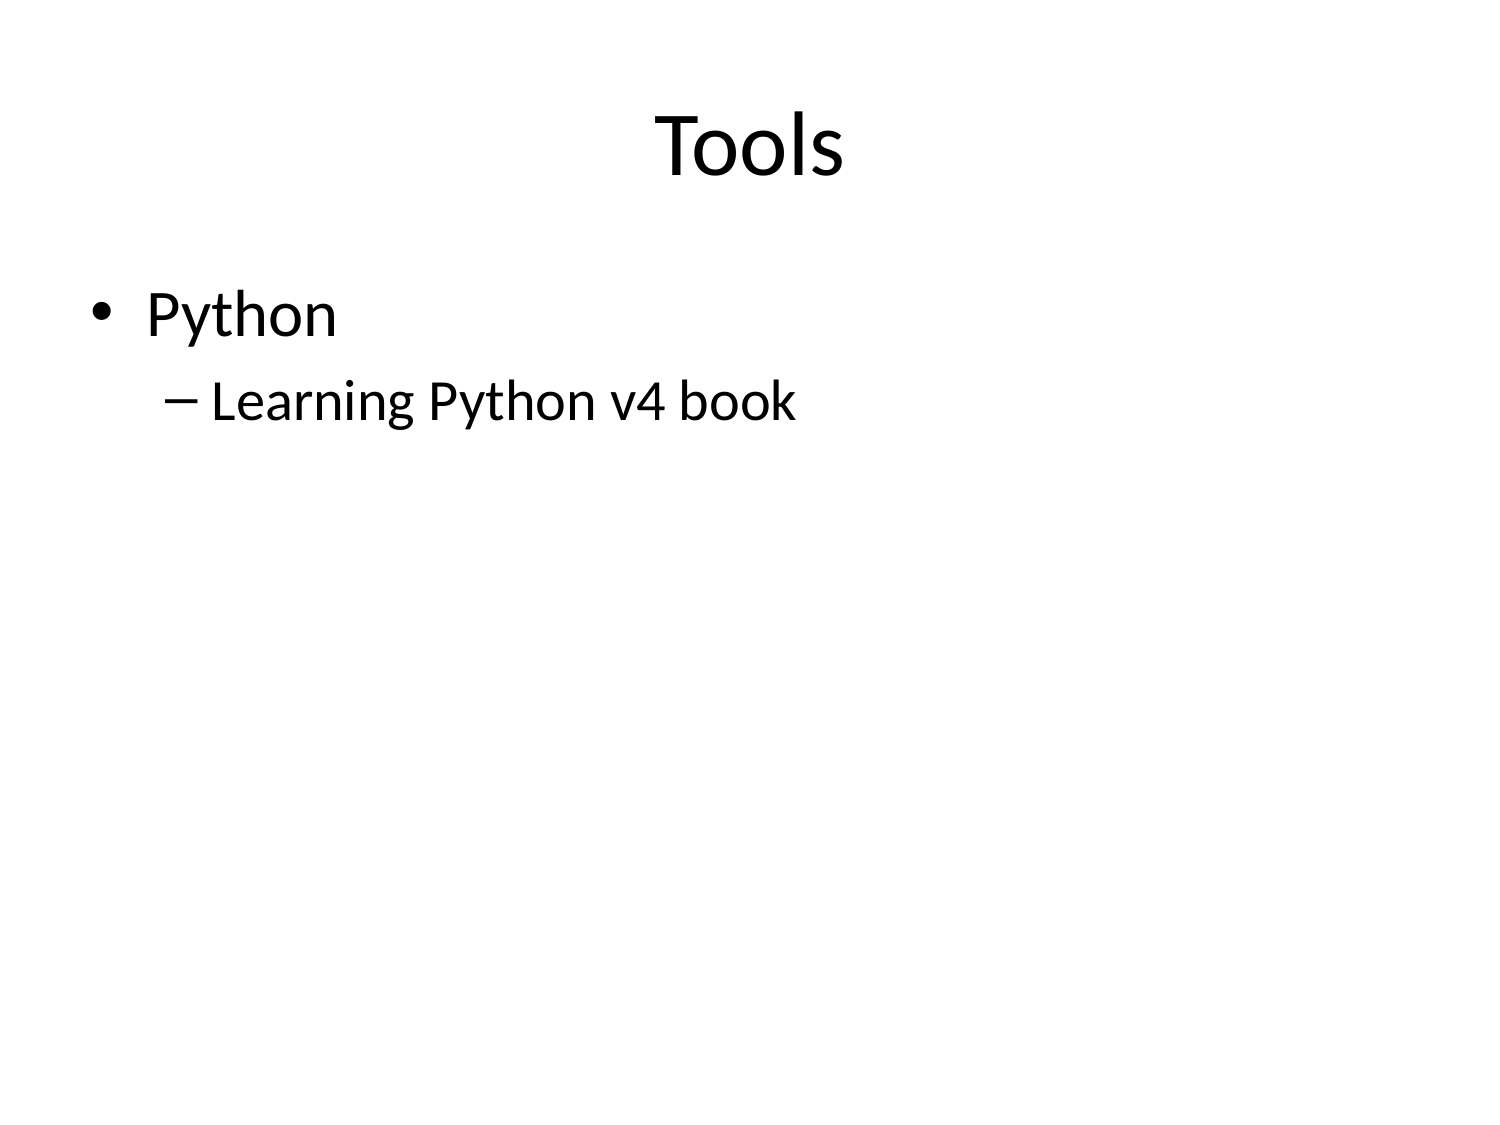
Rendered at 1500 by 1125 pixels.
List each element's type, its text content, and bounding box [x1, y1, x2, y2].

list Python Learning Python v4 book [75, 262, 1425, 1005]
title Tools [75, 45, 1425, 233]
